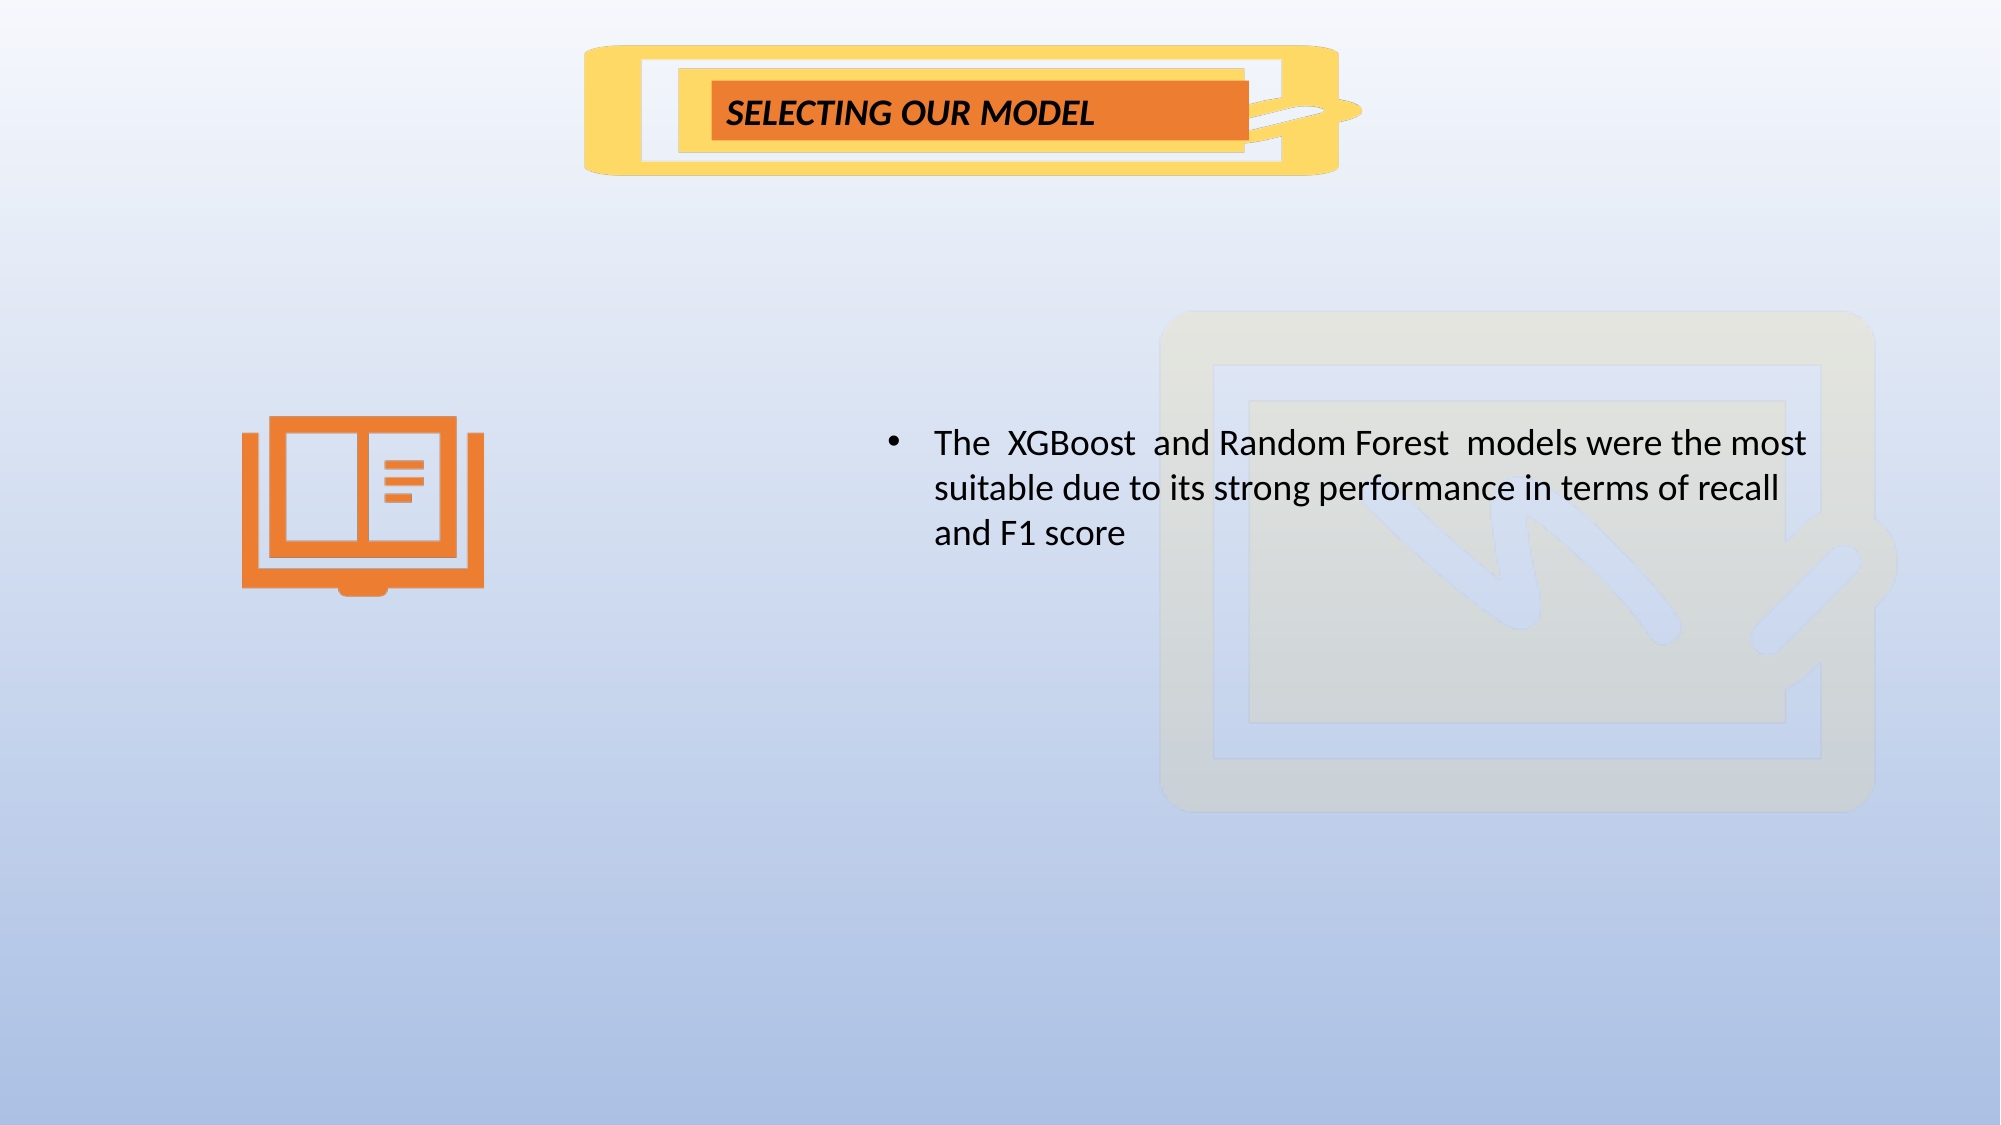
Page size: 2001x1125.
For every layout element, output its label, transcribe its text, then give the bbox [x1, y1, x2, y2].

picture [509, 0, 1947, 992]
text_box The XGBoost and Random Forest models were the most suitable due to its strong performance in terms of recall and F1 score [872, 410, 1089, 561]
picture [231, 372, 495, 638]
